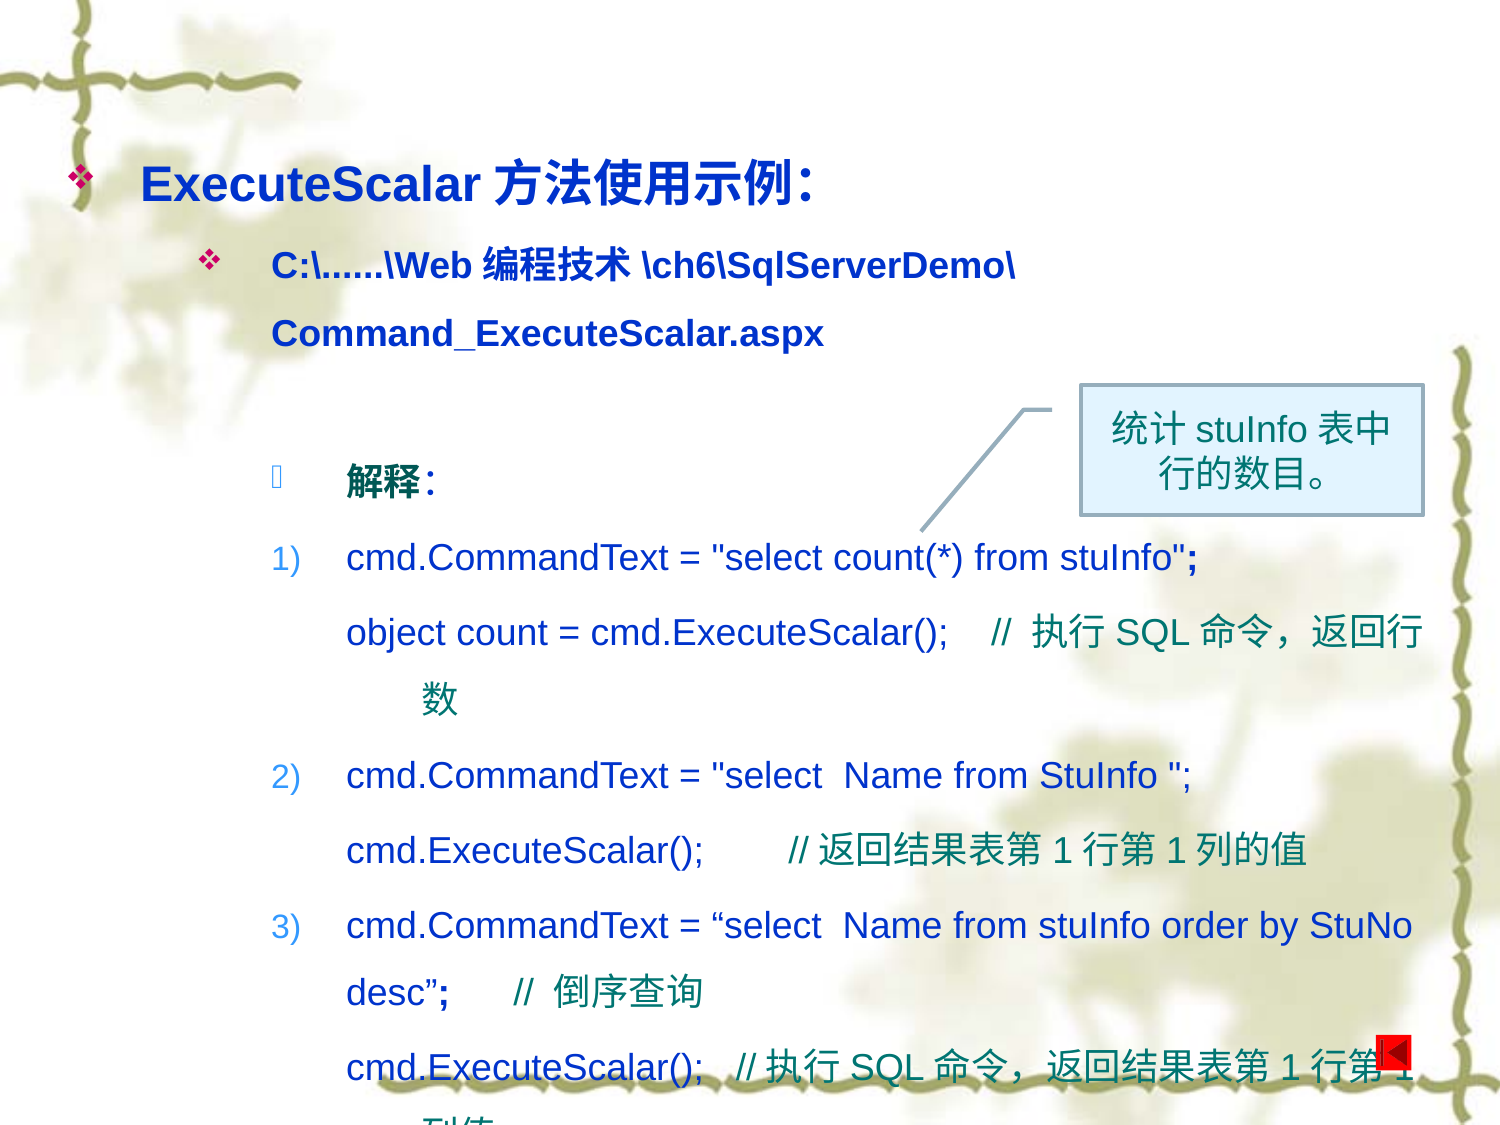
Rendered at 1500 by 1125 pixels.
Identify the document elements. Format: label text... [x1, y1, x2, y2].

picture [0, 0, 1500, 1125]
text_box [1375, 1034, 1412, 1071]
list ExecuteScalar方法使用示例： C:\......\Web编程技术\ch6\SqlServerDemo\Command_ExecuteScalar.aspx 解释： cmd.CommandText = "select count(*) from stuInfo"; object count = cmd.ExecuteScalar(); // 执行SQL命令，返回行数 cmd.CommandText = "select Name from StuInfo "; cmd.ExecuteScalar(); //返回结果表第1行第1列的值 cmd.CommandText = “select Name from stuInfo order by StuNo desc”; // 倒序查询 cmd.ExecuteScalar(); //执行SQL命令，返回结果表第1行第1列值 [49, 113, 1452, 1071]
text_box 统计stuInfo表中行的数目。 [919, 407, 1053, 533]
text_box 统计stuInfo表中行的数目。 [1079, 383, 1425, 517]
